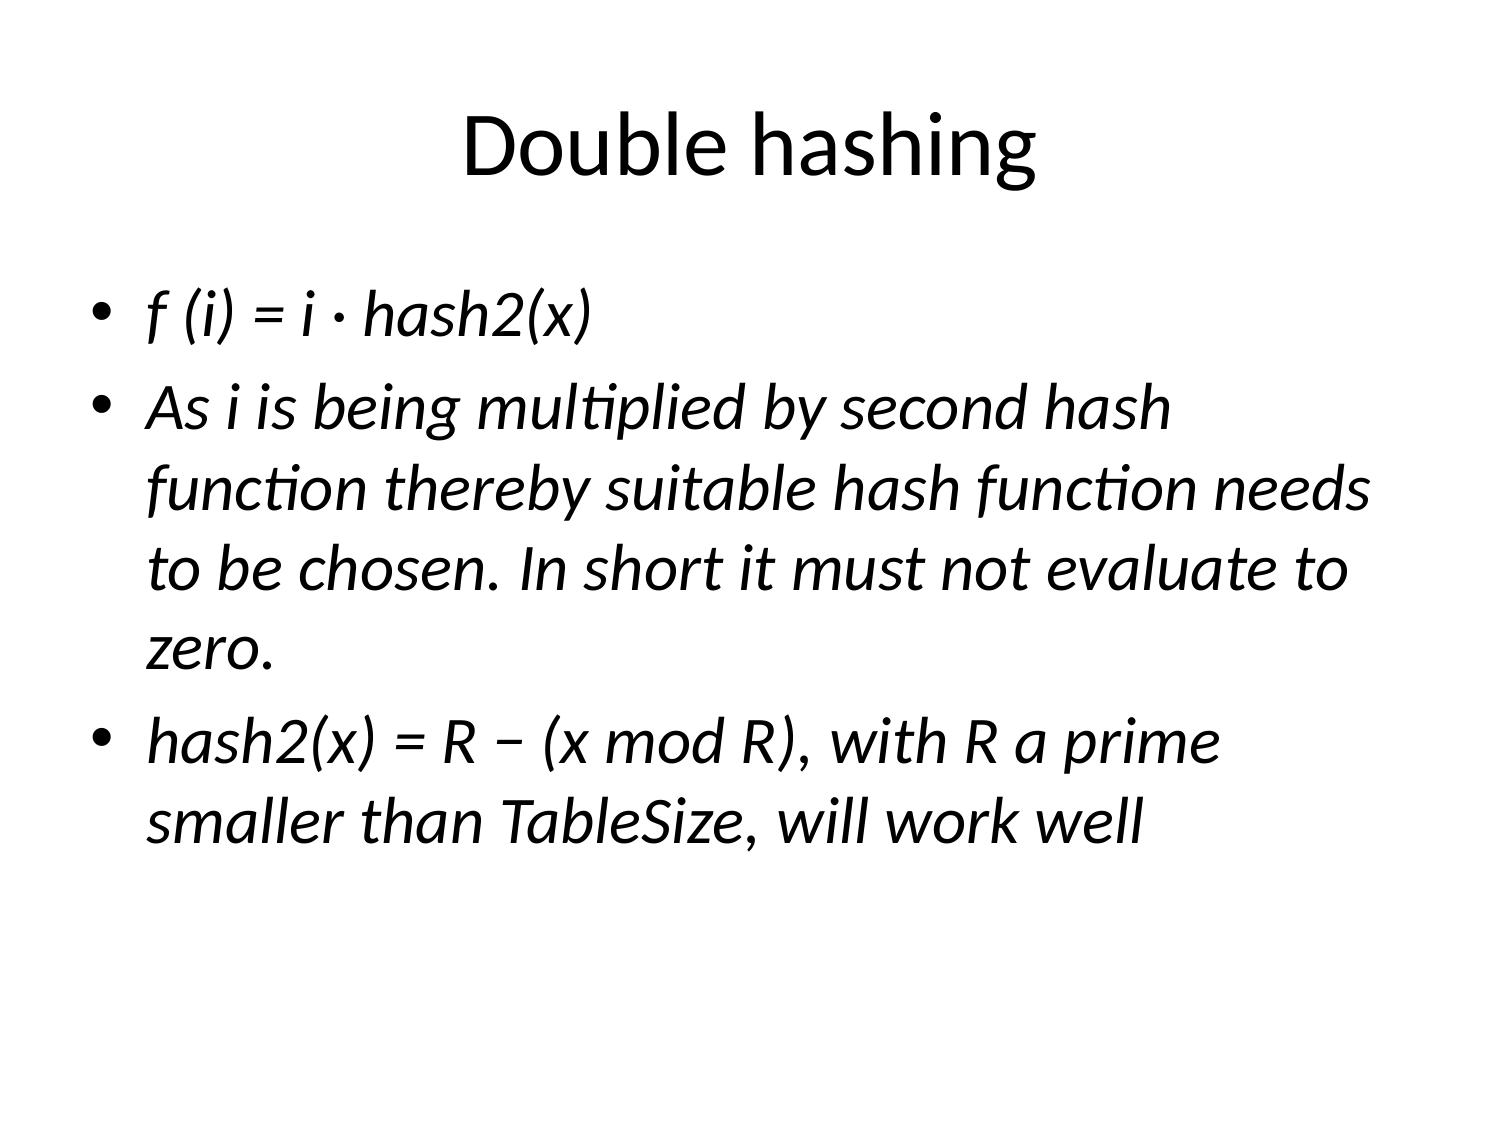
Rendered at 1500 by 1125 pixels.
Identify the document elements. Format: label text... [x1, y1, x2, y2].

list f (i) = i · hash2(x) As i is being multiplied by second hash function thereby suitable hash function needs to be chosen. In short it must not evaluate to zero. hash2(x) = R − (x mod R), with R a prime smaller than TableSize, will work well [75, 262, 1425, 1005]
title Double hashing [75, 45, 1425, 233]
